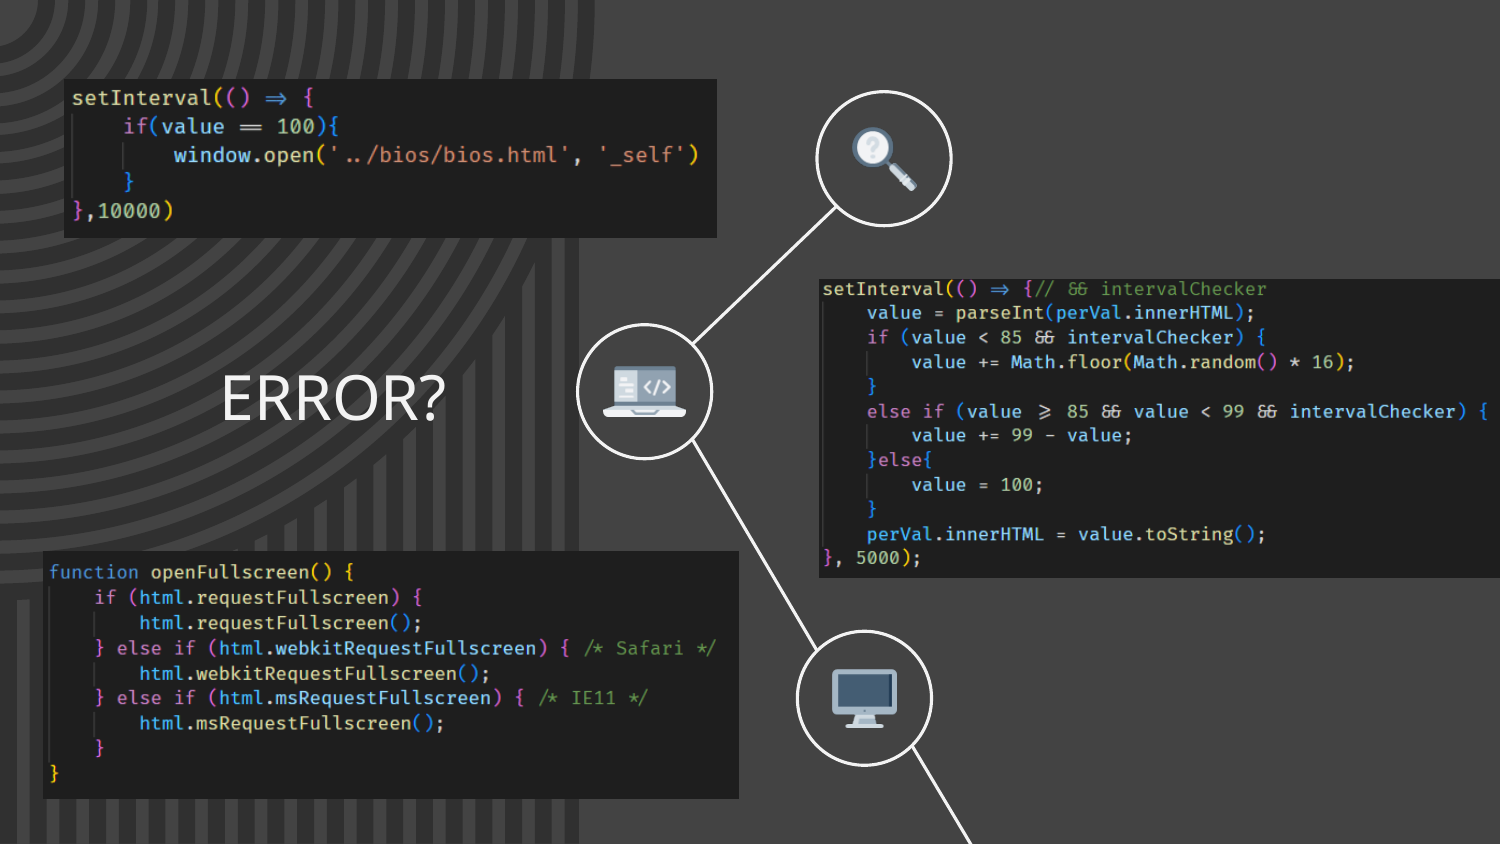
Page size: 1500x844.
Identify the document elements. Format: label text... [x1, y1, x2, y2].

picture [819, 278, 1500, 579]
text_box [911, 745, 991, 844]
text_box [797, 631, 932, 766]
picture [42, 551, 739, 799]
picture [64, 79, 718, 239]
text_box [816, 91, 952, 226]
picture [851, 127, 917, 191]
picture [832, 669, 897, 728]
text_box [691, 438, 818, 652]
text_box [577, 324, 712, 459]
picture [603, 366, 686, 417]
title ERROR? [181, 342, 463, 441]
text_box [691, 205, 837, 345]
